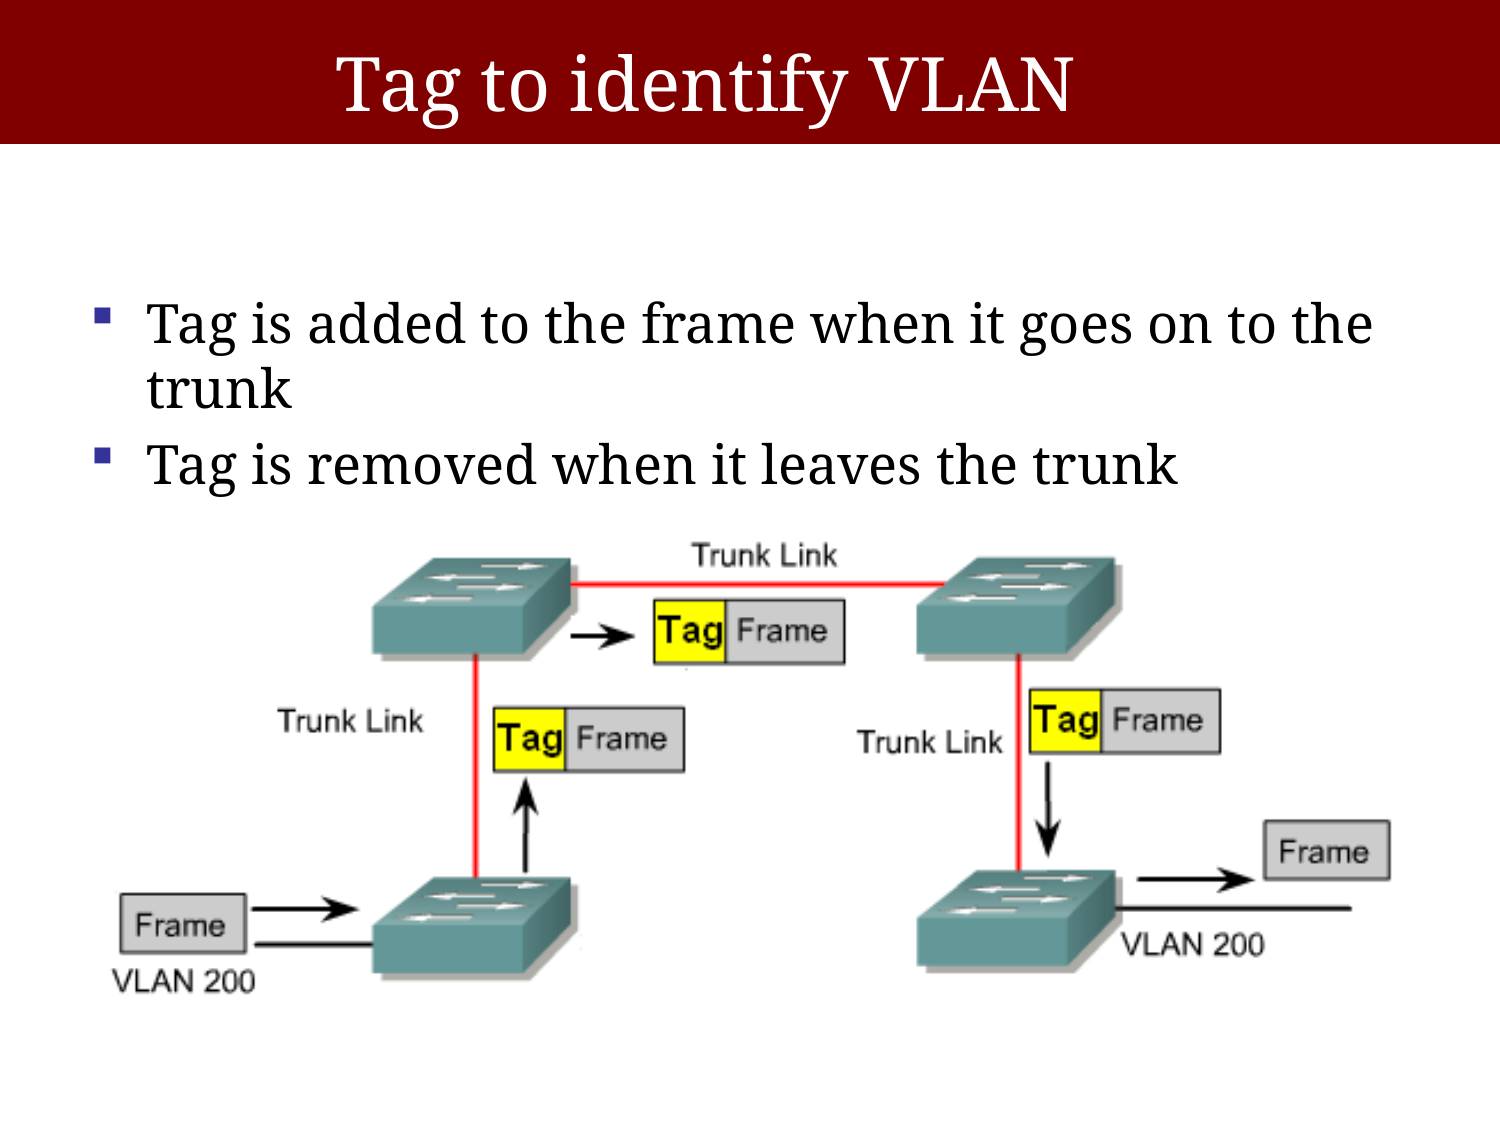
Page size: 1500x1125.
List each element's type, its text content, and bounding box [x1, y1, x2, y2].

list Tag is added to the frame when it goes on to the trunk Tag is removed when it leaves the trunk [74, 281, 1426, 540]
title Tag to identify VLAN [87, 0, 1326, 188]
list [104, 538, 1396, 1006]
